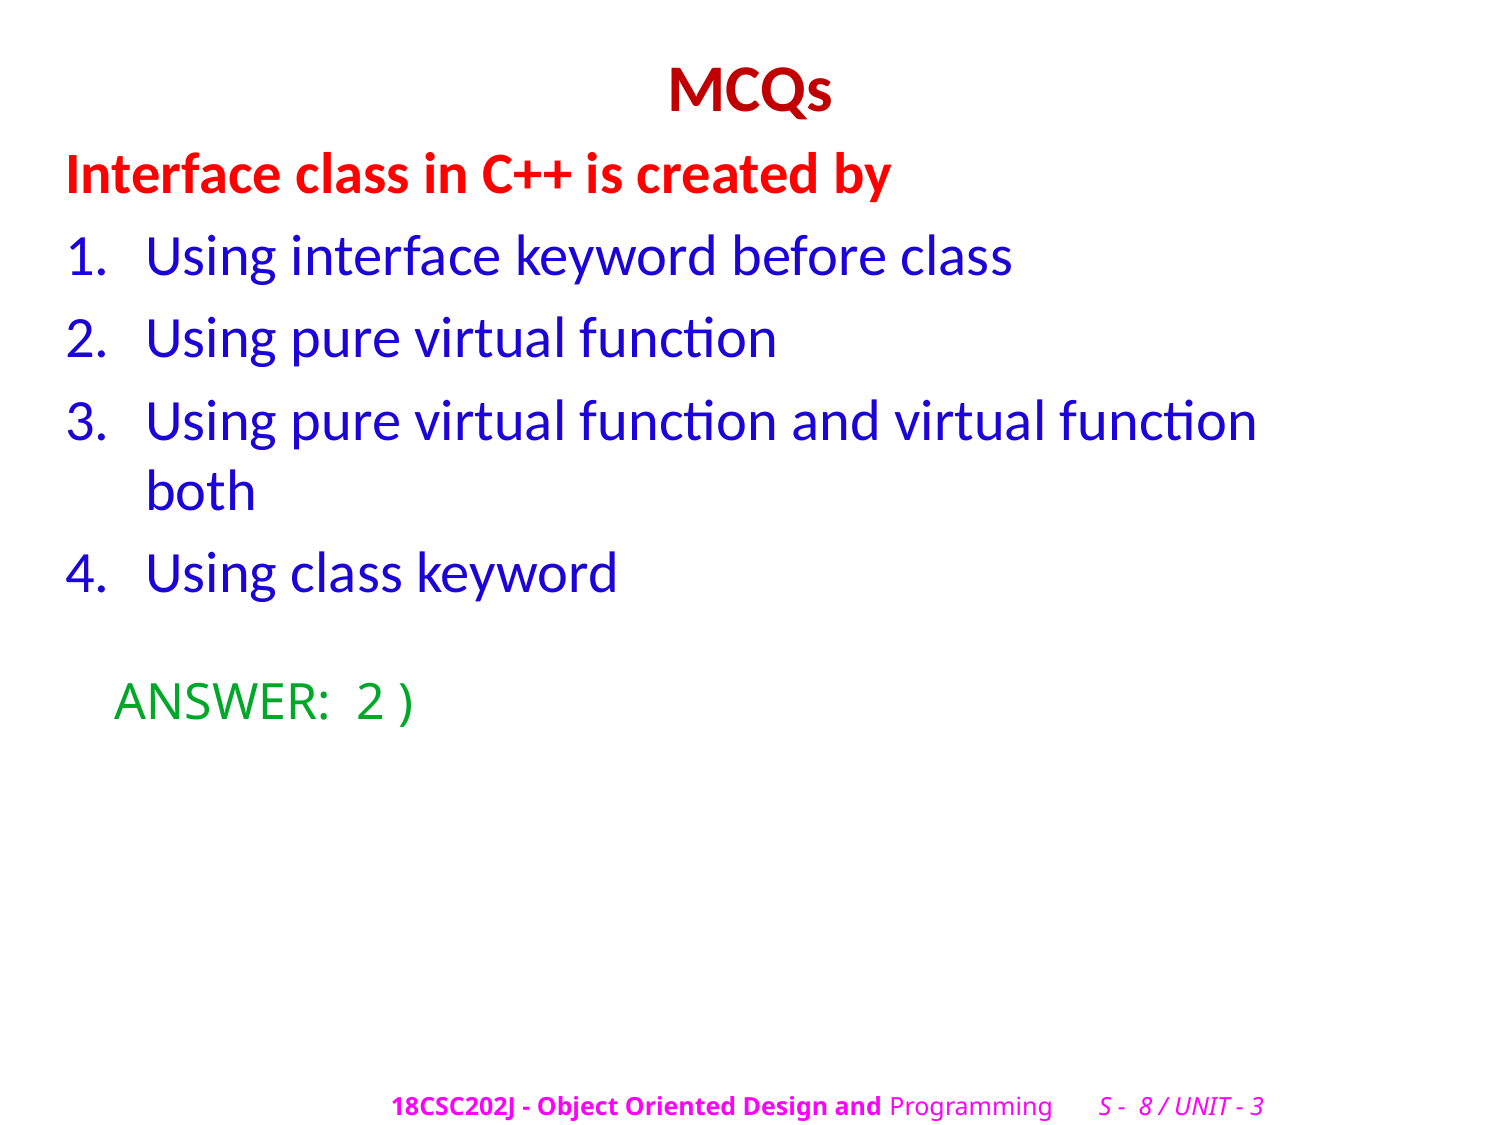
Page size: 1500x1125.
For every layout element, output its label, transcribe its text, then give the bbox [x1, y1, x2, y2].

list Interface class in C++ is created by Using interface keyword before class Using pure virtual function Using pure virtual function and virtual function both Using class keyword [50, 127, 1400, 983]
text_box 18CSC202J - Object Oriented Design and Programming S - 8 / UNIT - 3 [190, 1081, 1465, 1125]
title MCQs [75, 45, 1425, 125]
text_box ANSWER: 2 ) [99, 662, 1465, 738]
